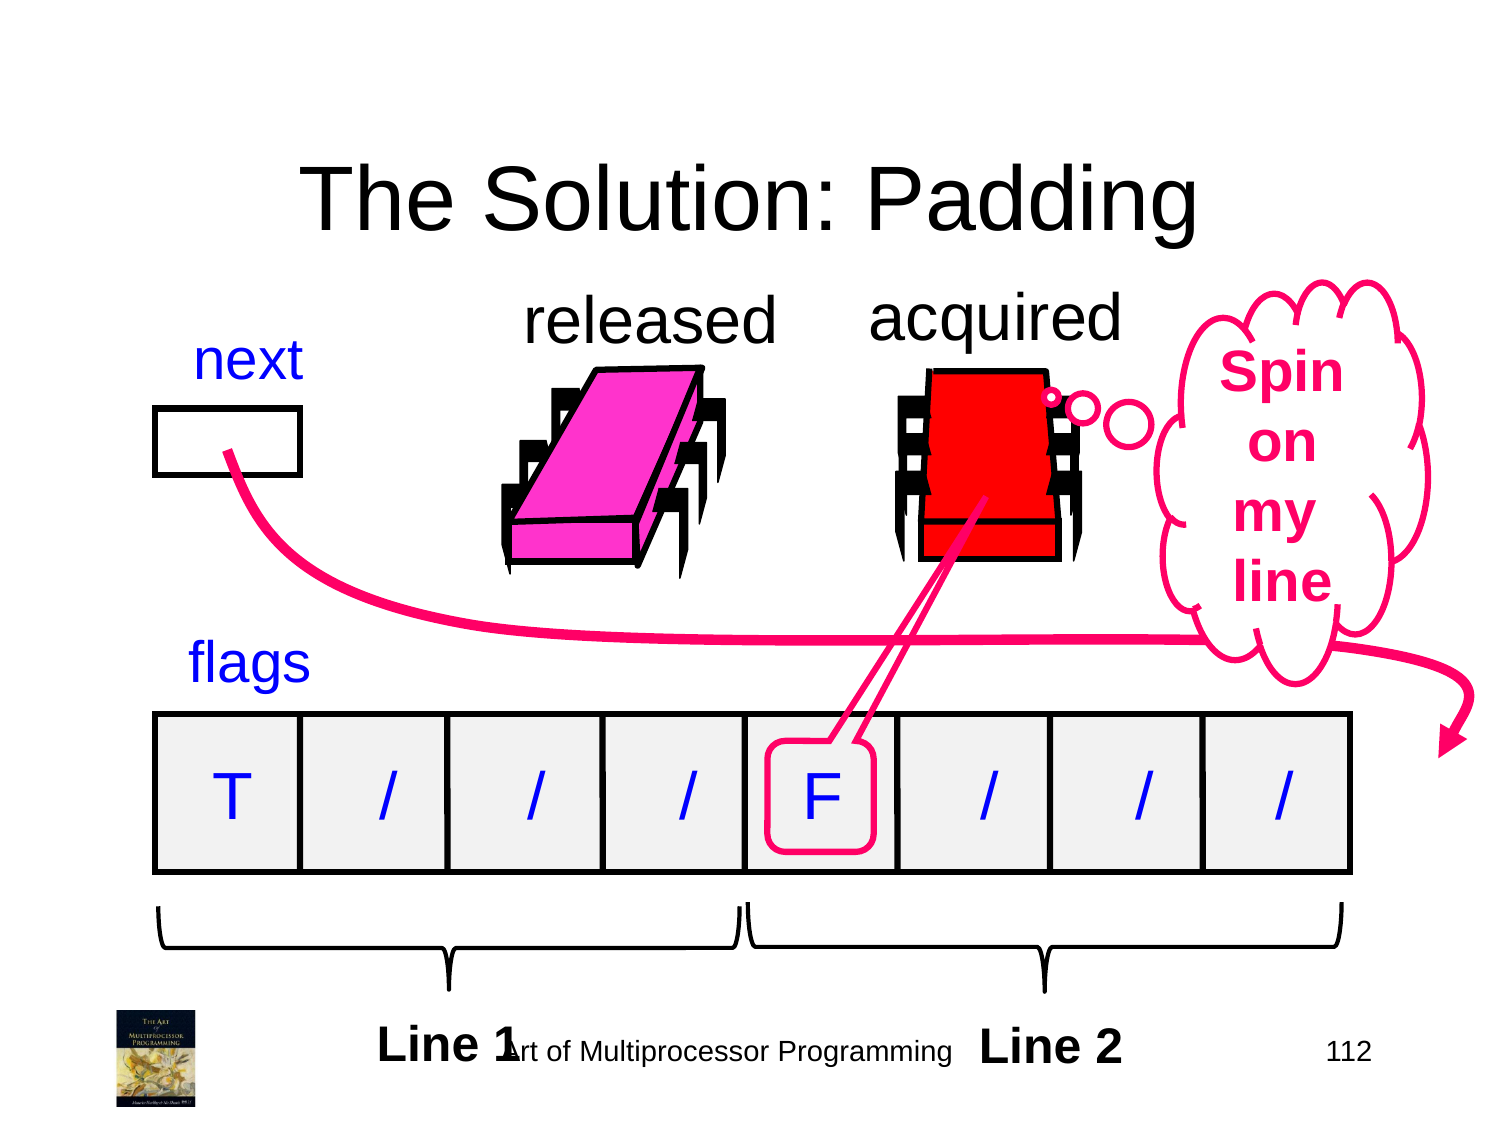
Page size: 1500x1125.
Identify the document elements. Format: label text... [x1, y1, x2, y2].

text_box [155, 713, 300, 872]
text_box [905, 571, 947, 625]
title The Solution: Padding [112, 99, 1388, 288]
text_box [767, 641, 910, 852]
text_box / [964, 745, 1014, 841]
text_box / [364, 745, 413, 841]
text_box Spin on my line [1156, 282, 1429, 685]
text_box [226, 449, 1467, 759]
text_box / [1260, 745, 1309, 841]
text_box [747, 902, 1342, 992]
text_box Line 2 [963, 1006, 1138, 1081]
text_box T [197, 745, 268, 841]
text_box [745, 713, 897, 872]
text_box [155, 408, 300, 475]
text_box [502, 269, 800, 579]
slide_number 112 [1074, 1024, 1388, 1101]
text_box [1051, 713, 1202, 872]
text_box / [1120, 745, 1169, 841]
text_box [301, 713, 447, 872]
text_box / [512, 745, 561, 841]
text_box flags [173, 617, 327, 702]
text_box / [664, 745, 713, 841]
text_box [158, 906, 740, 990]
text_box next [178, 313, 319, 399]
text_box [898, 713, 1050, 872]
footer Art of Multiprocessor Programming [433, 1024, 1022, 1101]
text_box [603, 713, 744, 872]
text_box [849, 266, 1144, 562]
text_box [448, 713, 602, 872]
text_box [1203, 713, 1350, 872]
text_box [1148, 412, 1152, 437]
picture [107, 1010, 204, 1107]
text_box Line 1 [361, 1004, 536, 1079]
